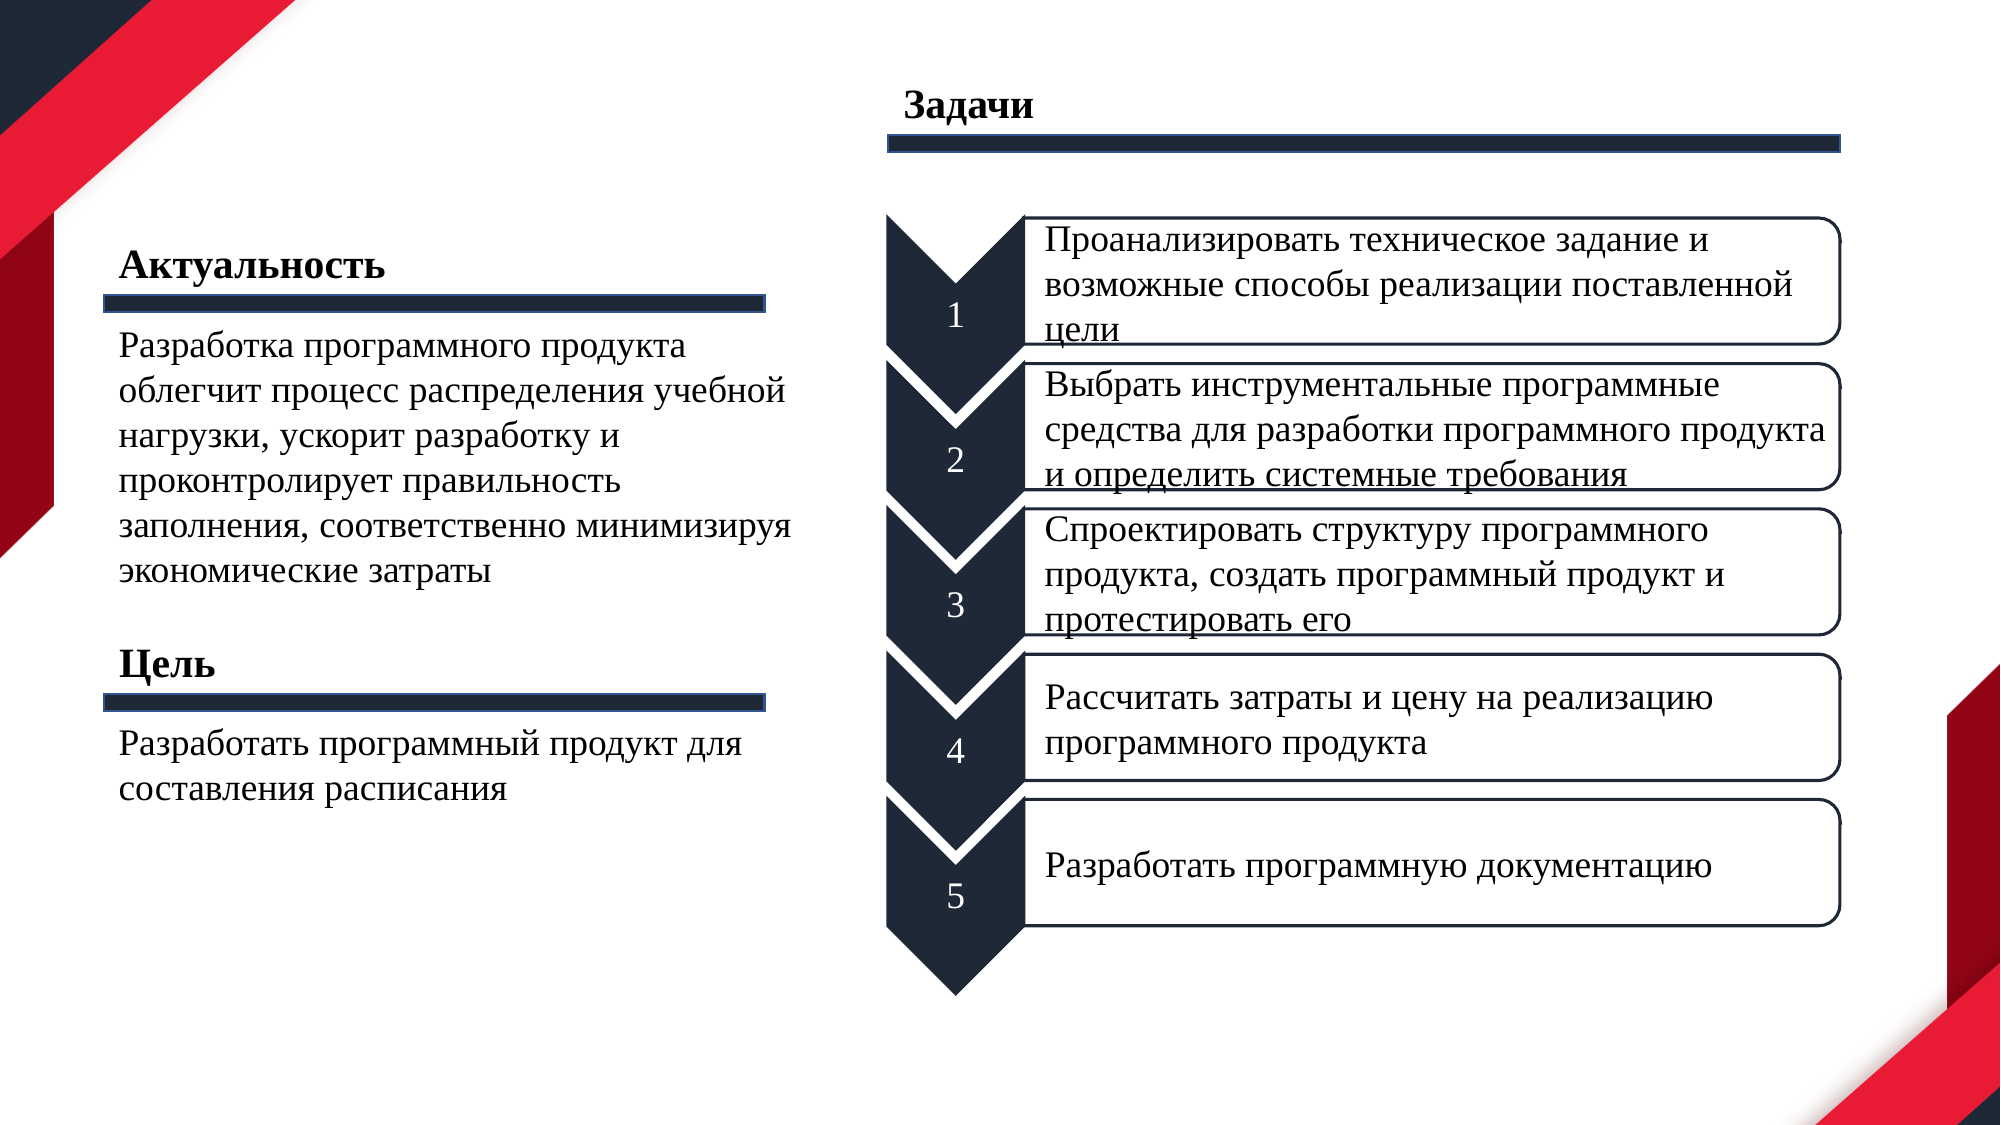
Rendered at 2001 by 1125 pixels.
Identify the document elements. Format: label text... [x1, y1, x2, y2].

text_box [887, 217, 1840, 363]
picture [0, 0, 2000, 1125]
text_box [887, 508, 1840, 654]
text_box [887, 799, 1840, 994]
text_box Разработка программного продукта облегчит процесс распределения учебной нагрузки, ускорит разработку и проконтролирует правильность заполнения, соответственно минимизируя экономические затраты [103, 312, 811, 597]
text_box [103, 693, 766, 712]
text_box Актуальность [103, 229, 404, 295]
text_box Разработать программный продукт для составления расписания [103, 710, 765, 816]
text_box Задачи [888, 69, 1049, 135]
text_box Цель [104, 628, 231, 694]
text_box [103, 294, 766, 312]
text_box [887, 134, 1841, 153]
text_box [887, 654, 1840, 799]
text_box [887, 363, 1840, 508]
